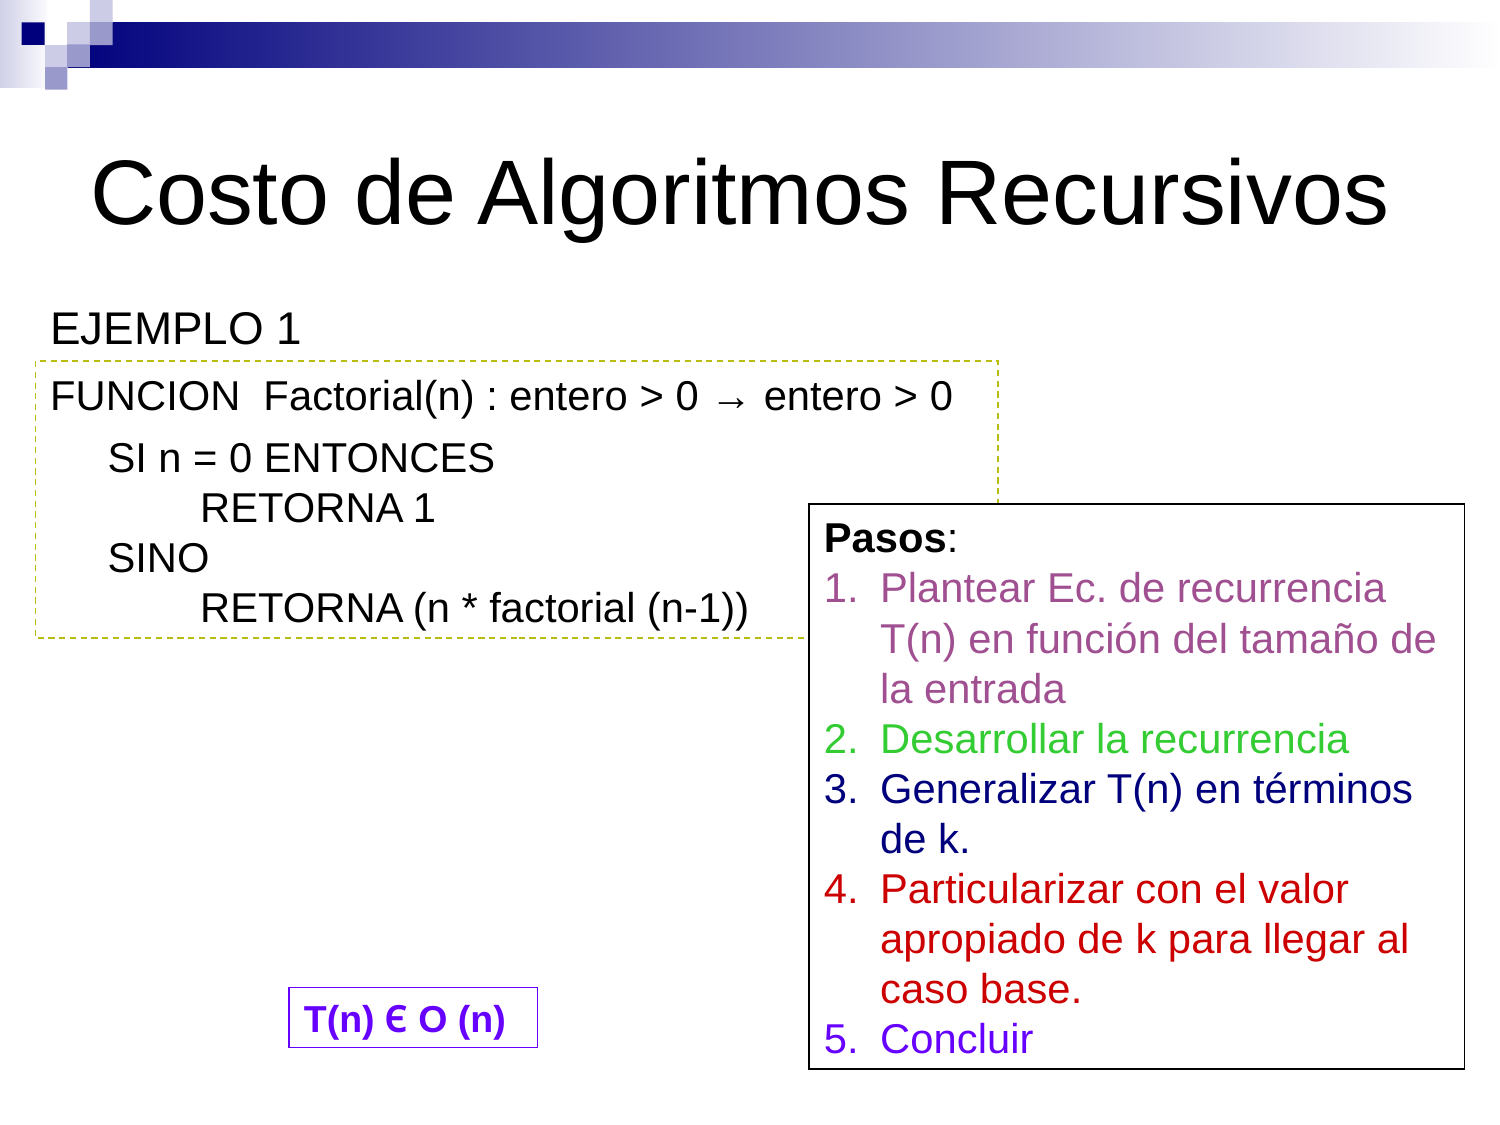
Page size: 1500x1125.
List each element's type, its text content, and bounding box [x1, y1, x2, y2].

text_box T(n) Є O (n) [289, 987, 538, 1048]
text_box Pasos: Plantear Ec. de recurrencia T(n) en función del tamaño de la entrada Desarrollar la recurrencia Generalizar T(n) en términos de k. Particularizar con el valor apropiado de k para llegar al caso base. Concluir [809, 503, 1465, 1069]
text_box FUNCION Factorial(n) : entero > 0 → entero > 0 SI n = 0 ENTONCES RETORNA 1 SINO RETORNA (n * factorial (n-1)) [35, 360, 999, 639]
text_box EJEMPLO 1 [35, 290, 331, 361]
title Costo de Algoritmos Recursivos [75, 75, 1425, 300]
